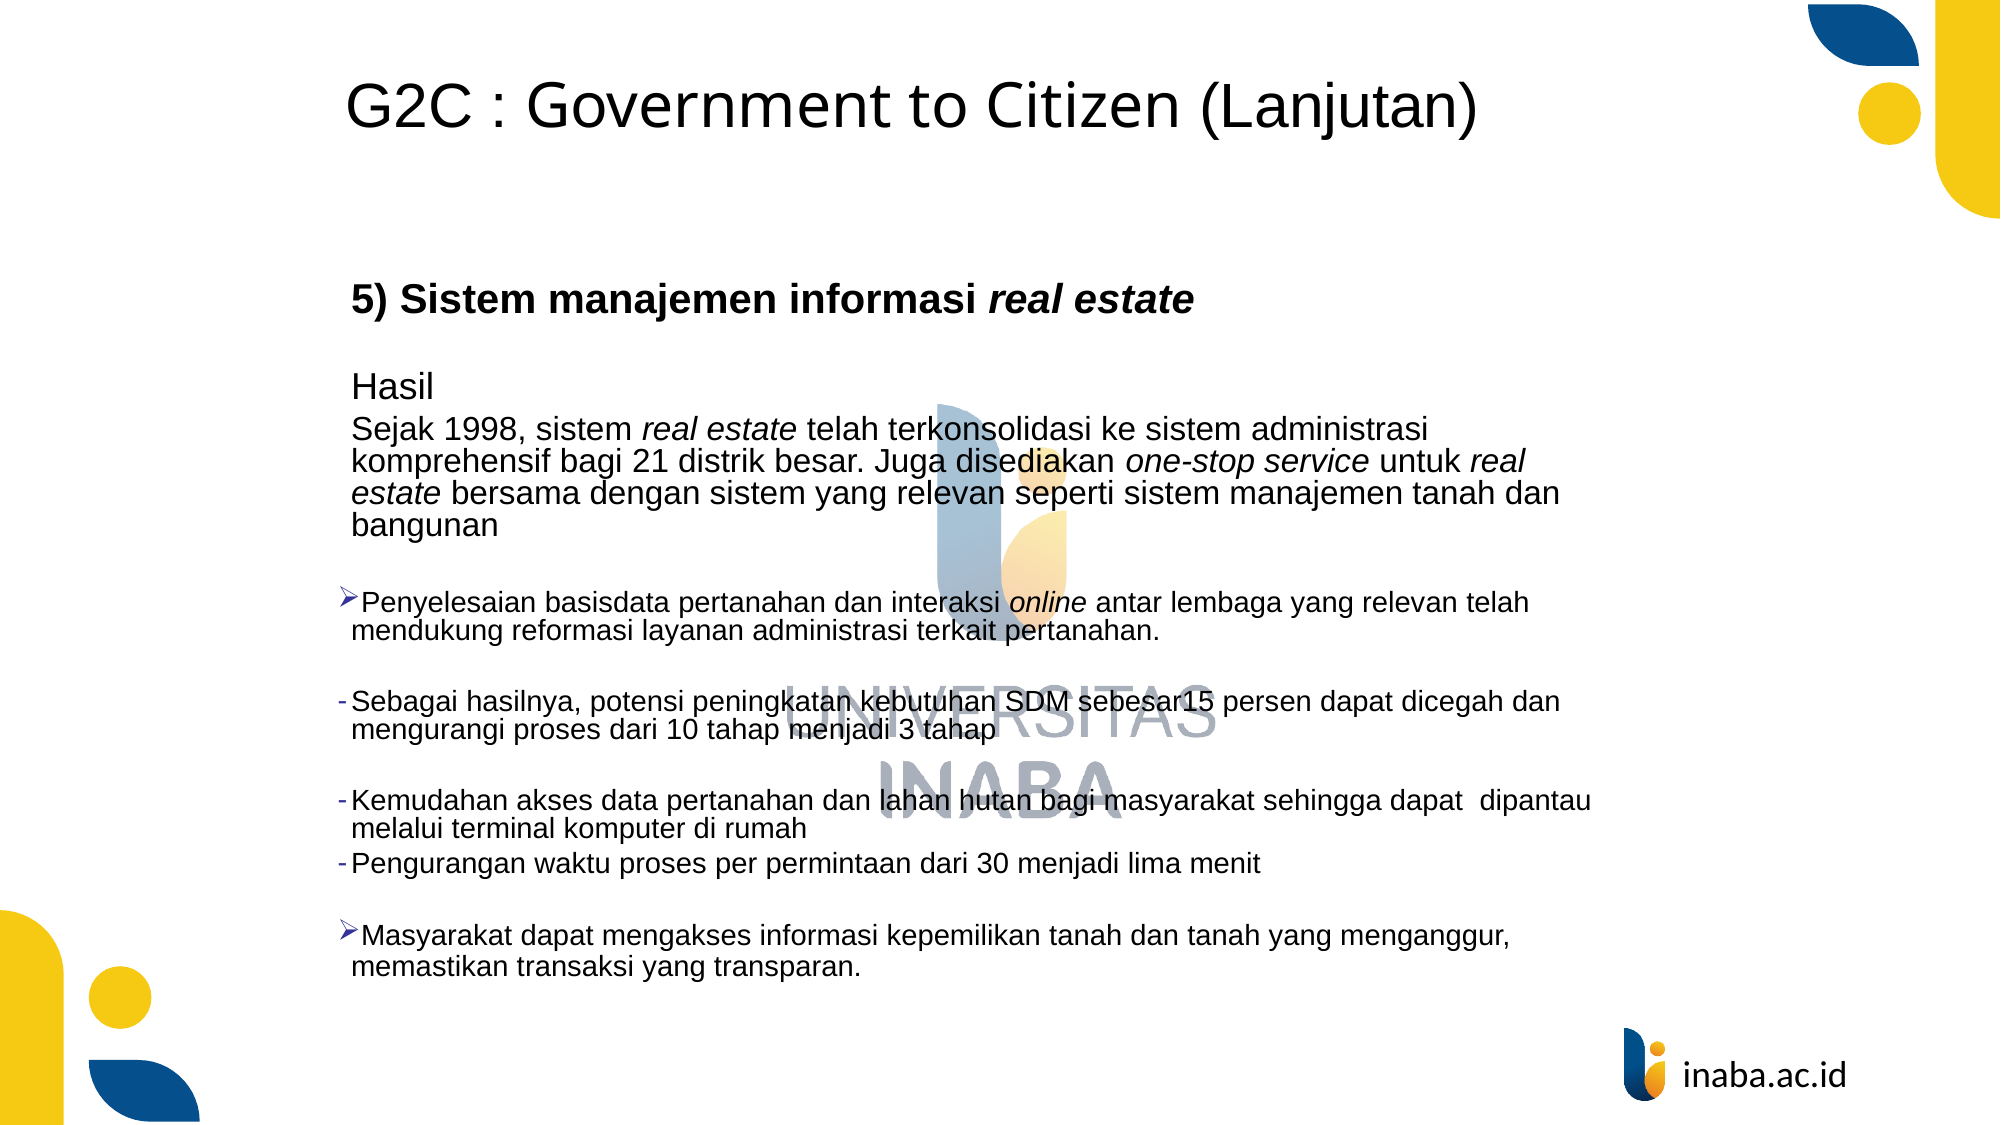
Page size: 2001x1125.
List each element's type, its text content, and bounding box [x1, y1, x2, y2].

picture [1624, 1028, 1665, 1101]
text_box 5) Sistem manajemen informasi real estate Hasil Sejak 1998, sistem real estate telah terkonsolidasi ke sistem administrasi komprehensif bagi 21 distrik besar. Juga disediakan one-stop service untuk real estate bersama dengan sistem yang relevan seperti sistem manajemen tanah dan bangunan Penyelesaian basisdata pertanahan dan interaksi online antar lembaga yang relevan telah mendukung reformasi layanan administrasi terkait pertanahan. Sebagai hasilnya, potensi peningkatan kebutuhan SDM sebesar15 persen dapat dicegah dan mengurangi proses dari 10 tahap menjadi 3 tahap Kemudahan akses data pertanahan dan lahan hutan bagi masyarakat sehingga dapat dipantau melalui terminal komputer di rumah Pengurangan waktu proses per permintaan dari 30 menjadi lima menit Masyarakat dapat mengakses informasi kepemilikan tanah dan tanah yang menganggur, memastikan transaksi yang transparan. [337, 269, 1610, 983]
title G2C : Government to Citizen (Lanjutan) [343, 6, 1663, 196]
